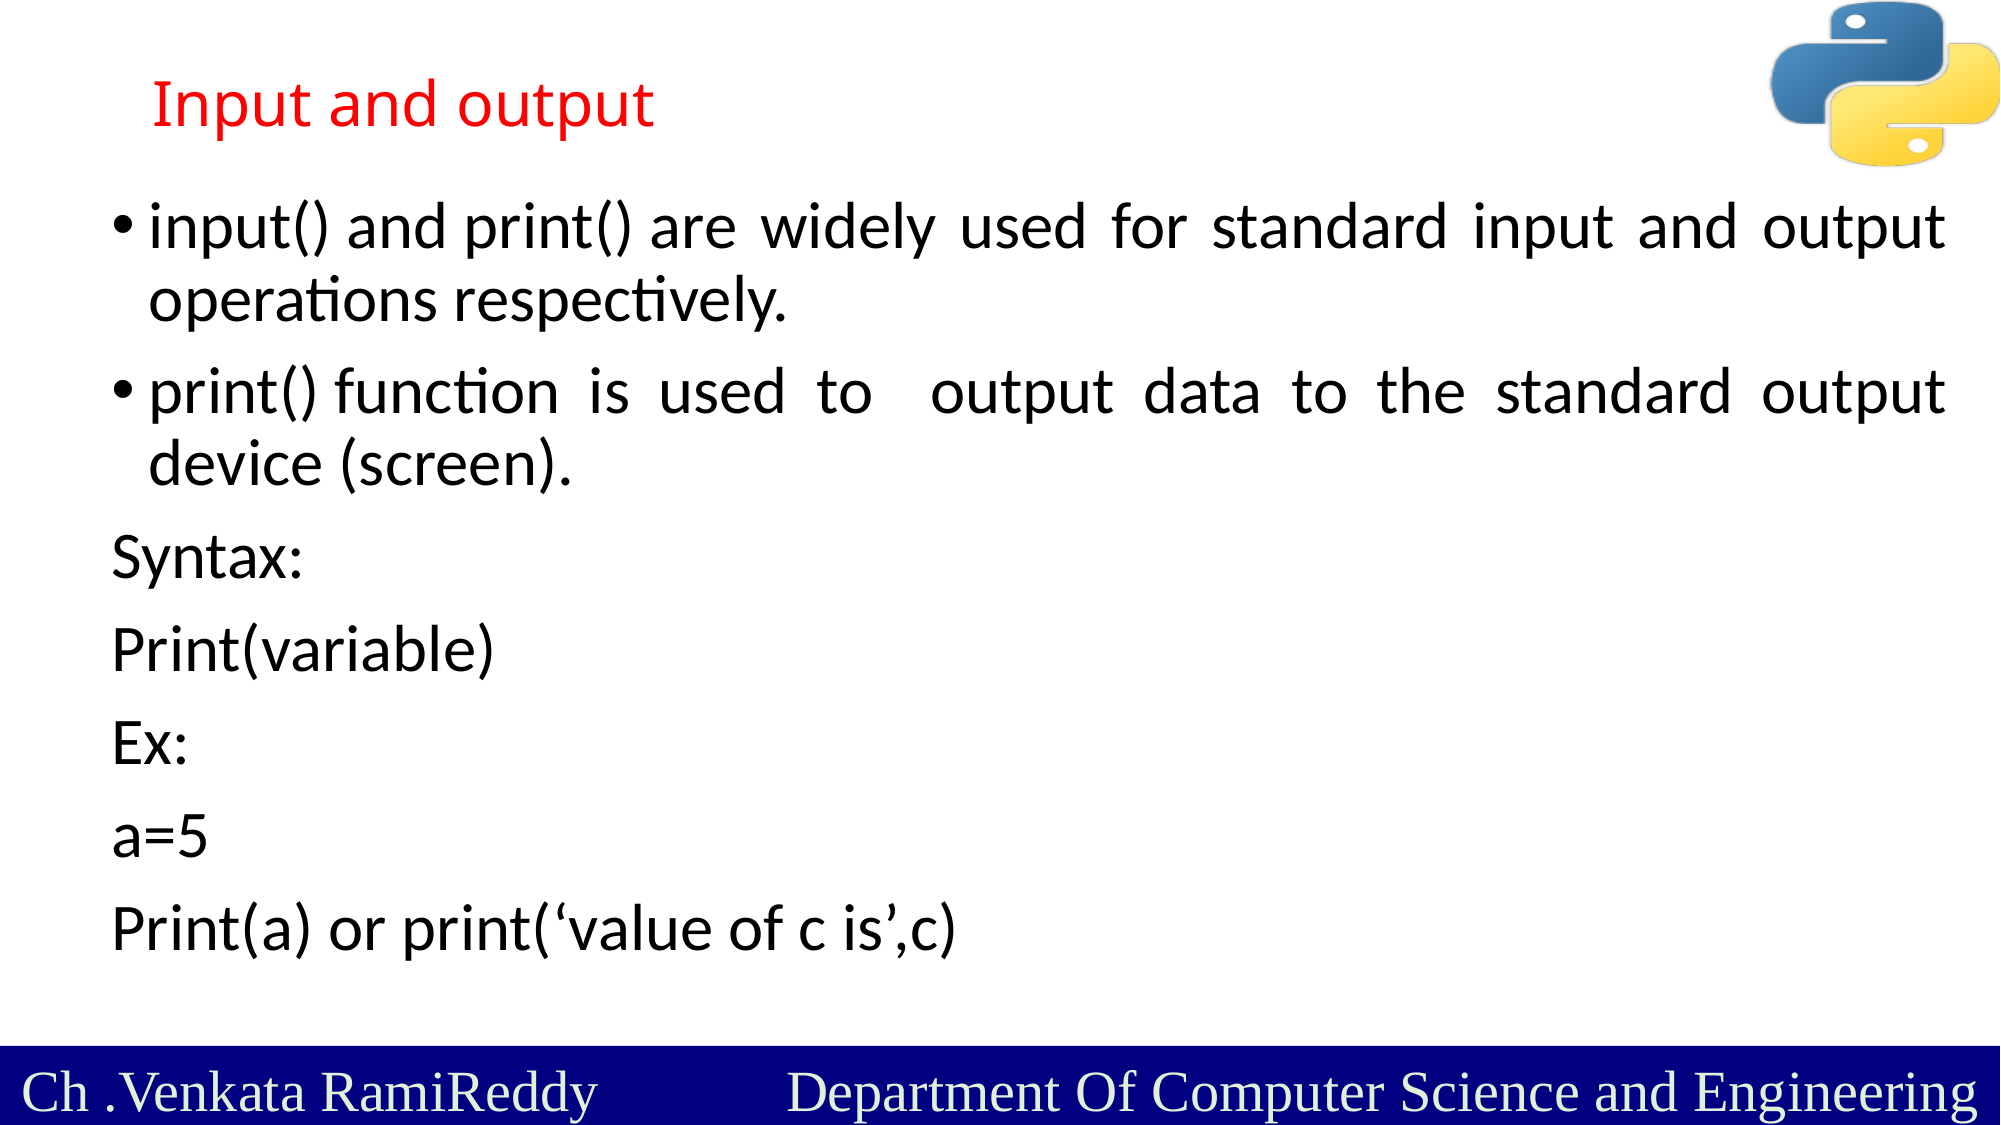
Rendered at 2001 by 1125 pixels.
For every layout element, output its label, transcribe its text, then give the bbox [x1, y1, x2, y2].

text_box Ch .Venkata RamiReddy Department Of Computer Science and Engineering [0, 1045, 2000, 1125]
list input() and print() are widely used for standard input and output operations respectively. print() function is used to output data to the standard output device (screen). Syntax: Print(variable) Ex: a=5 Print(a) or print(‘value of c is’,c) [96, 183, 1963, 1045]
title Input and output [137, 44, 1719, 170]
picture [1719, 0, 2000, 204]
